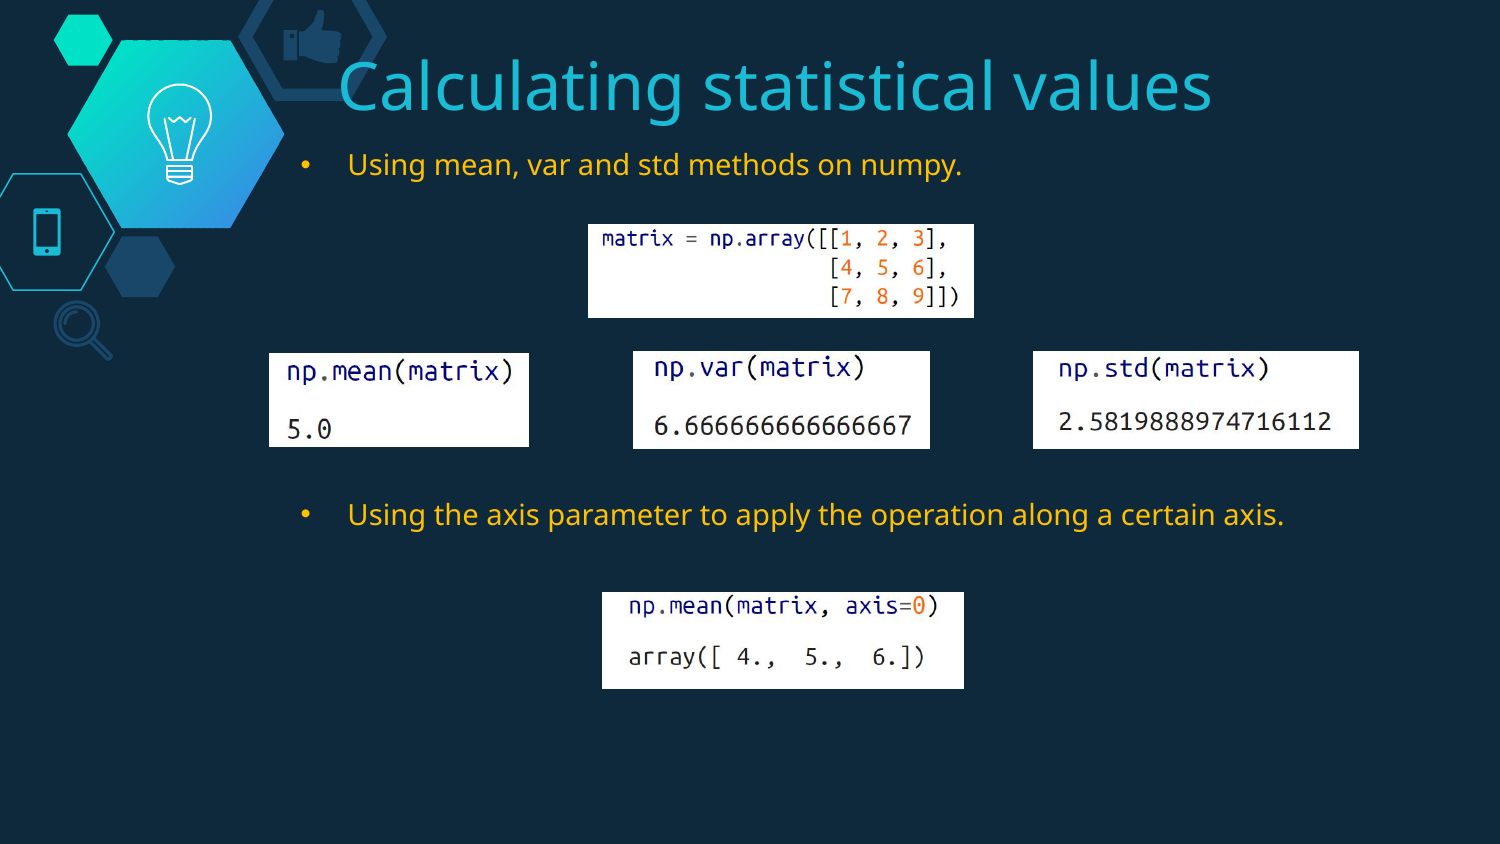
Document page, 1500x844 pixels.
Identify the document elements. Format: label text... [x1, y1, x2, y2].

title Calculating statistical values [322, 46, 1394, 69]
picture [602, 592, 964, 690]
picture [588, 224, 975, 318]
picture [1033, 351, 1360, 449]
picture [632, 351, 930, 449]
picture [269, 353, 529, 447]
text_box Using mean, var and std methods on numpy. Using the axis parameter to apply the operation along a certain axis. [210, 69, 1401, 539]
